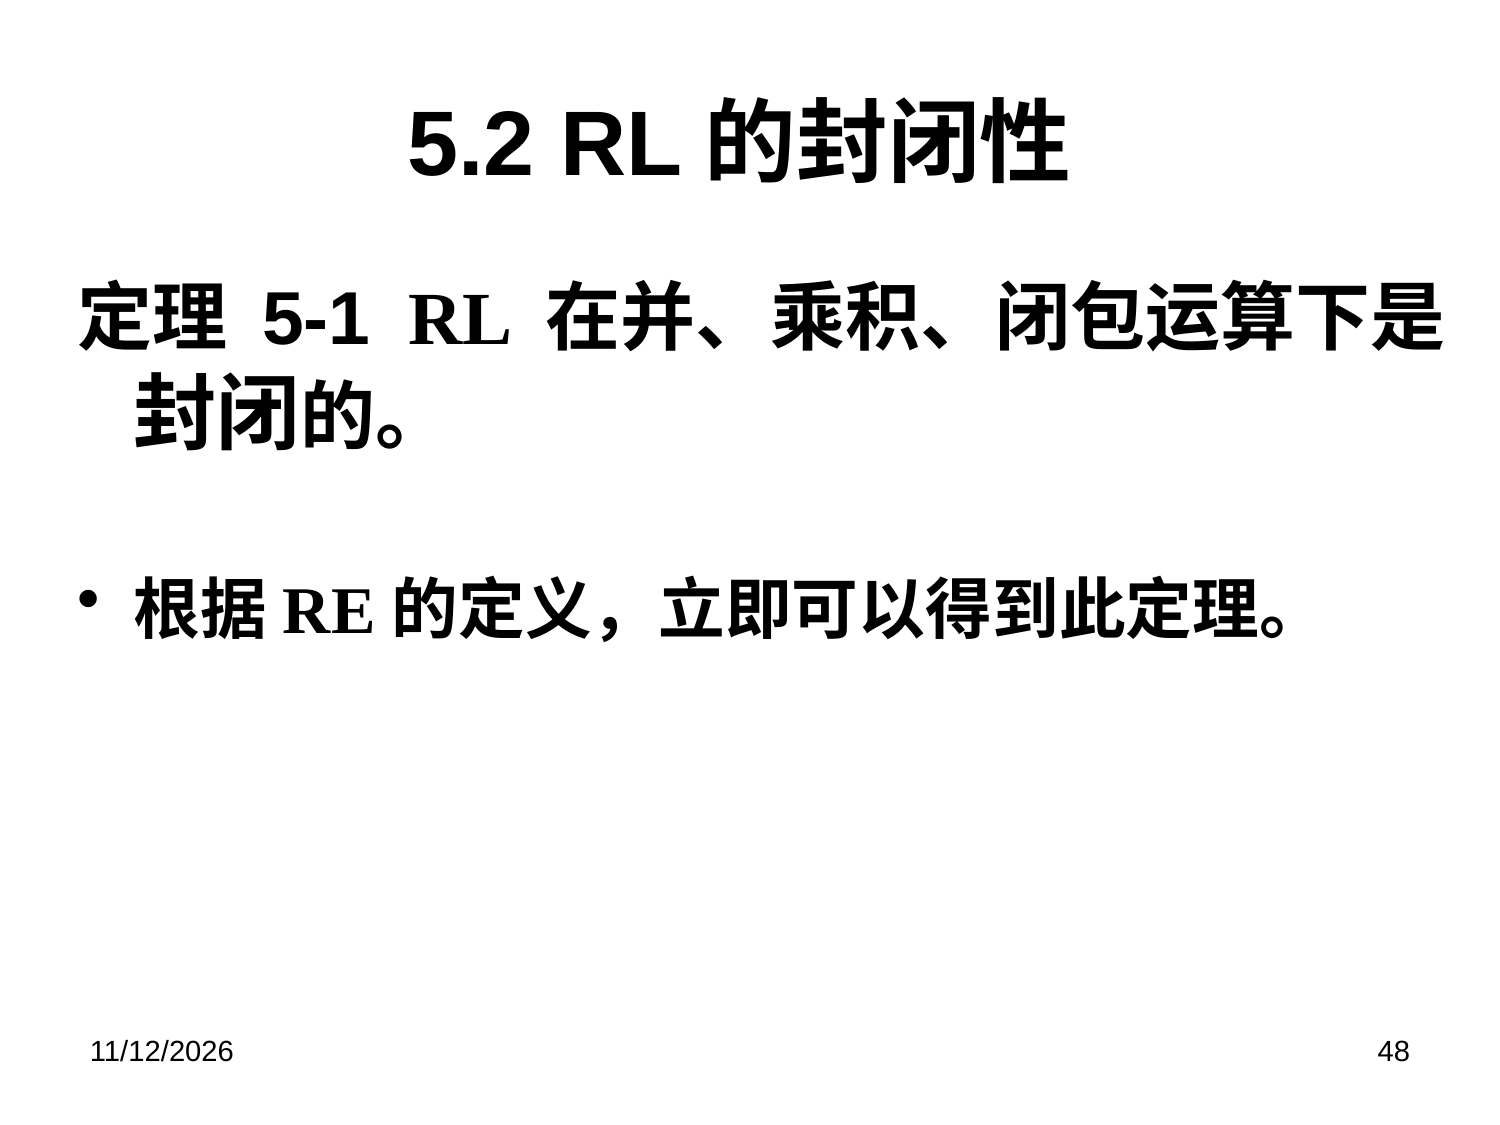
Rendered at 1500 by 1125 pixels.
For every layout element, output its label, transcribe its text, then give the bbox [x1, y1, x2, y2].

list 定理 5-1 RL 在并、乘积、闭包运算下是封闭的。 根据RE的定义，立即可以得到此定理。 [62, 262, 1463, 1006]
slide_number 48 [1074, 1024, 1426, 1103]
title 5.2 RL的封闭性 [74, 44, 1426, 233]
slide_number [74, 1024, 426, 1103]
